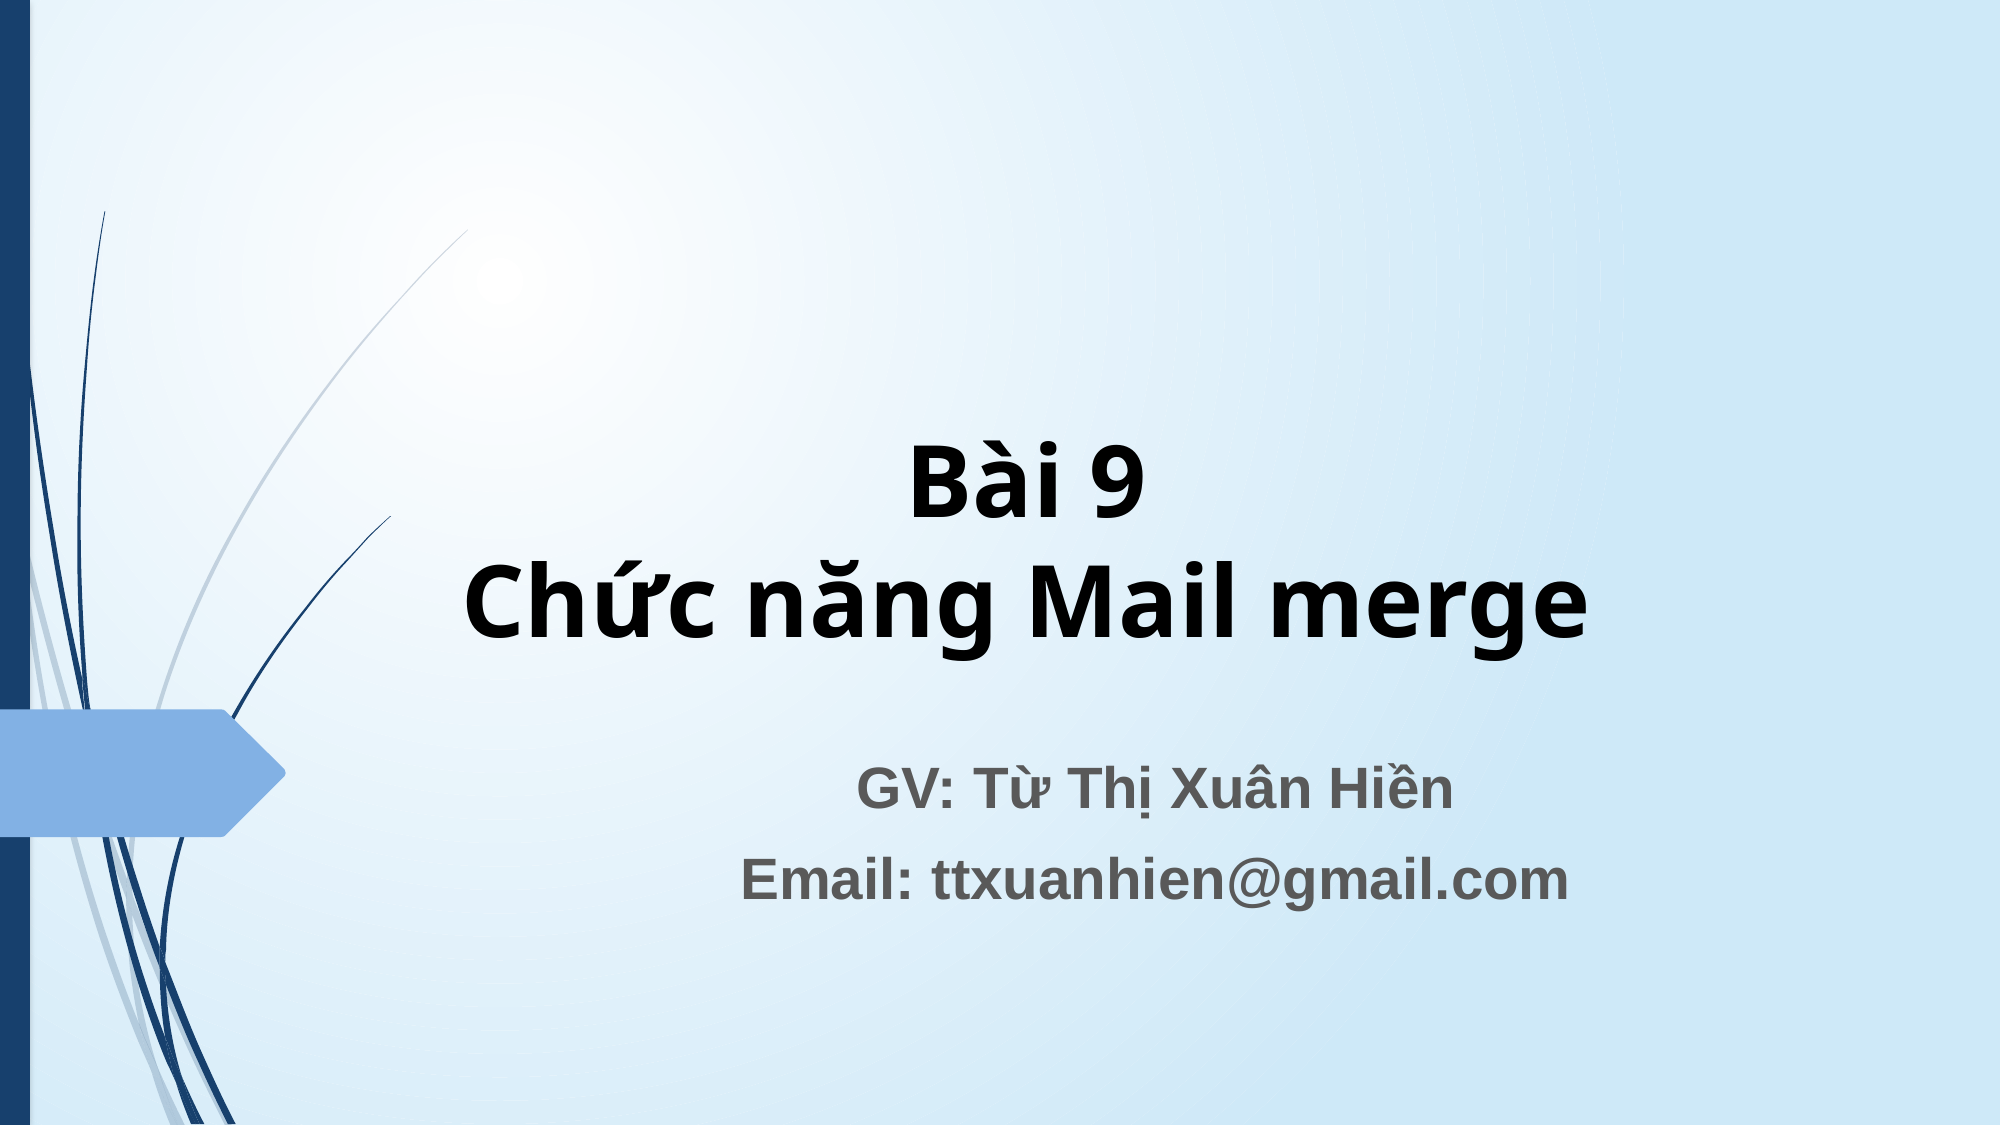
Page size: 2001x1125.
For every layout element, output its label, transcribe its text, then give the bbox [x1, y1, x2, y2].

subtitle GV: Từ Thị Xuân Hiền Email: ttxuanhien@gmail.com [424, 743, 1888, 969]
title Bài 9 Chức năng Mail merge [117, 309, 1935, 666]
